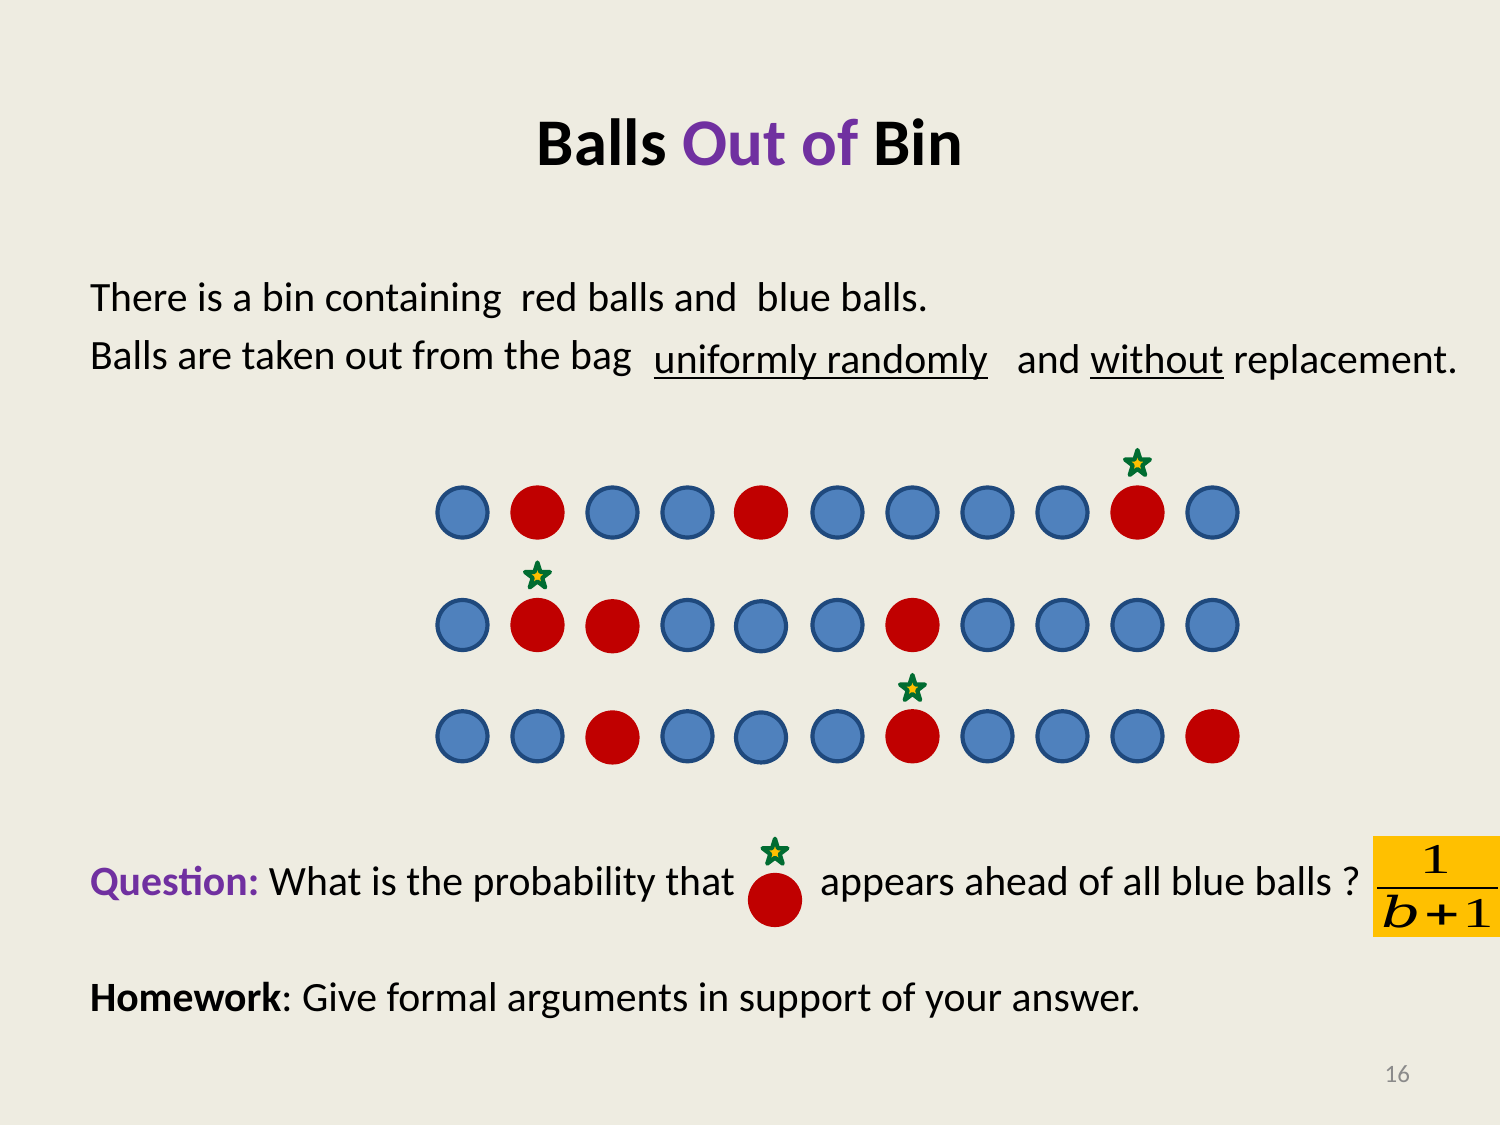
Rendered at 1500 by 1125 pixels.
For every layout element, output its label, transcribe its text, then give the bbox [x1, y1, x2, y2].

title Balls Out of Bin [75, 45, 1425, 233]
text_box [437, 599, 1238, 652]
text_box and without replacement. [1002, 324, 1473, 390]
text_box [898, 672, 927, 702]
text_box [1123, 447, 1152, 477]
slide_number 16 [1074, 1042, 1425, 1103]
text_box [437, 487, 1238, 538]
text_box [523, 560, 552, 590]
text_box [749, 838, 801, 926]
text_box uniformly randomly [639, 324, 1002, 390]
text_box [437, 710, 1238, 763]
